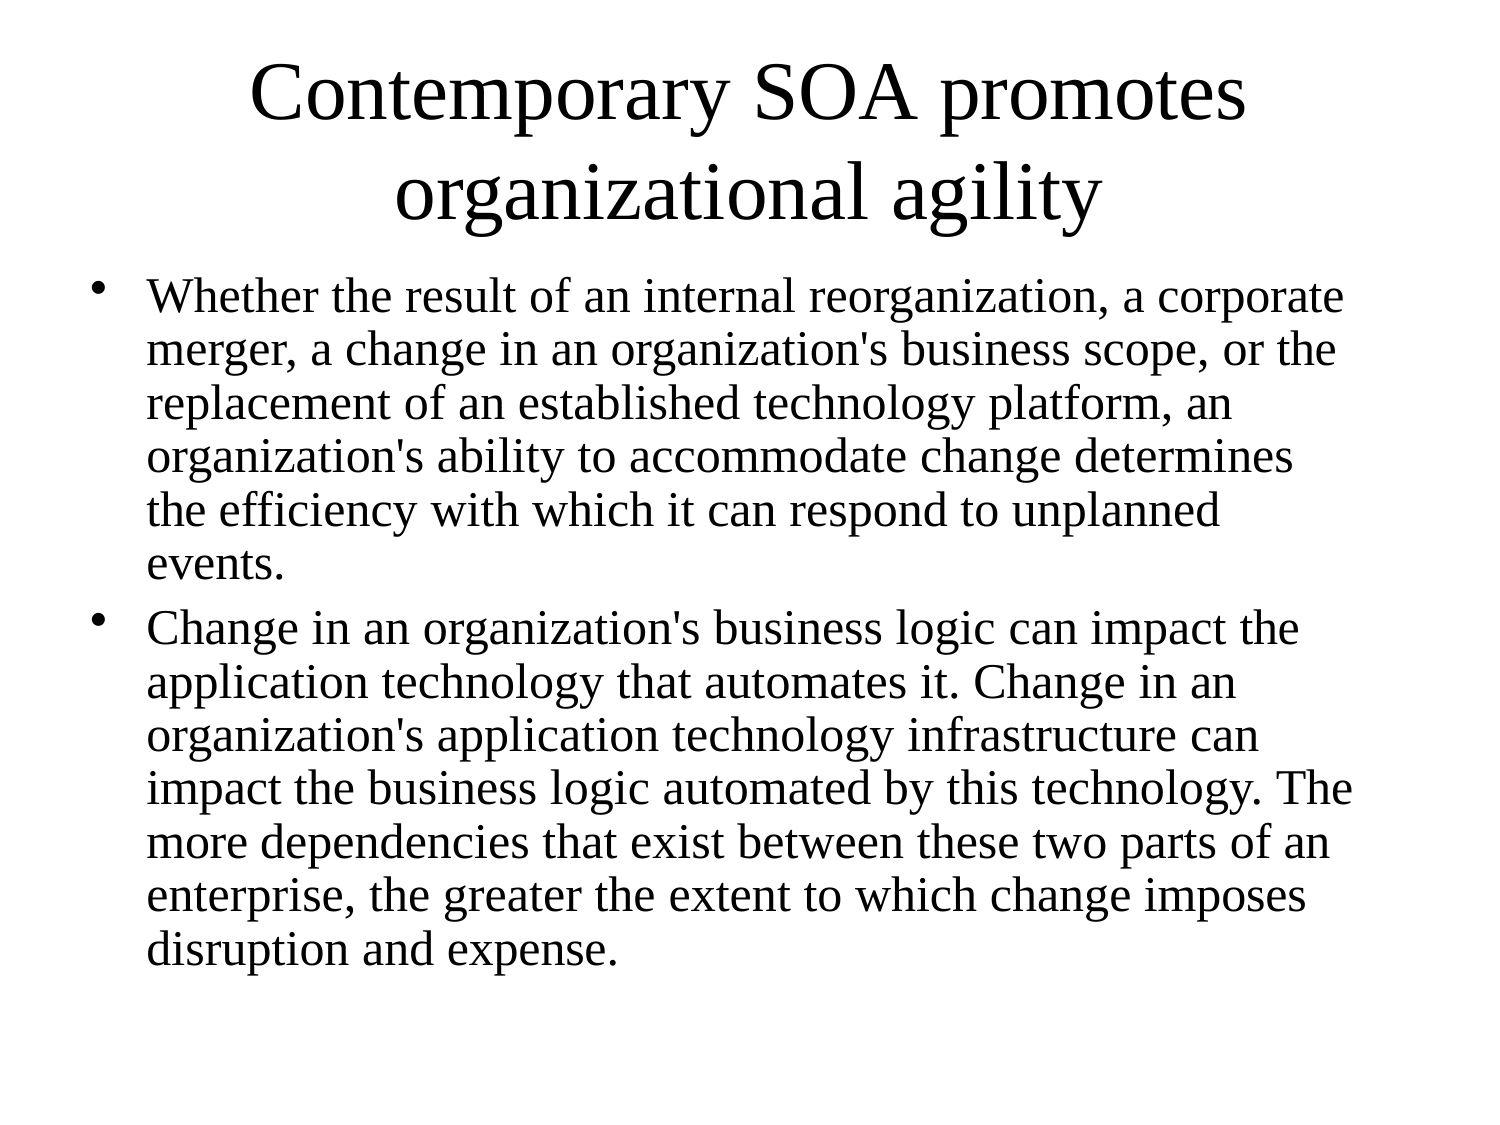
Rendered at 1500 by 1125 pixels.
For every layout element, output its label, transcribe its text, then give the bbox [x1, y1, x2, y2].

text_box Whether the result of an internal reorganization, a corporate merger, a change in an organization's business scope, or the replacement of an established technology platform, an organization's ability to accommodate change determines the efficiency with which it can respond to unplanned events. Change in an organization's business logic can impact the application technology that automates it. Change in an organization's application technology infrastructure can impact the business logic automated by this technology. The more dependencies that exist between these two parts of an enterprise, the greater the extent to which change imposes disruption and expense. [88, 261, 1407, 976]
title Contemporary SOA promotes organizational agility [34, 3, 1475, 236]
